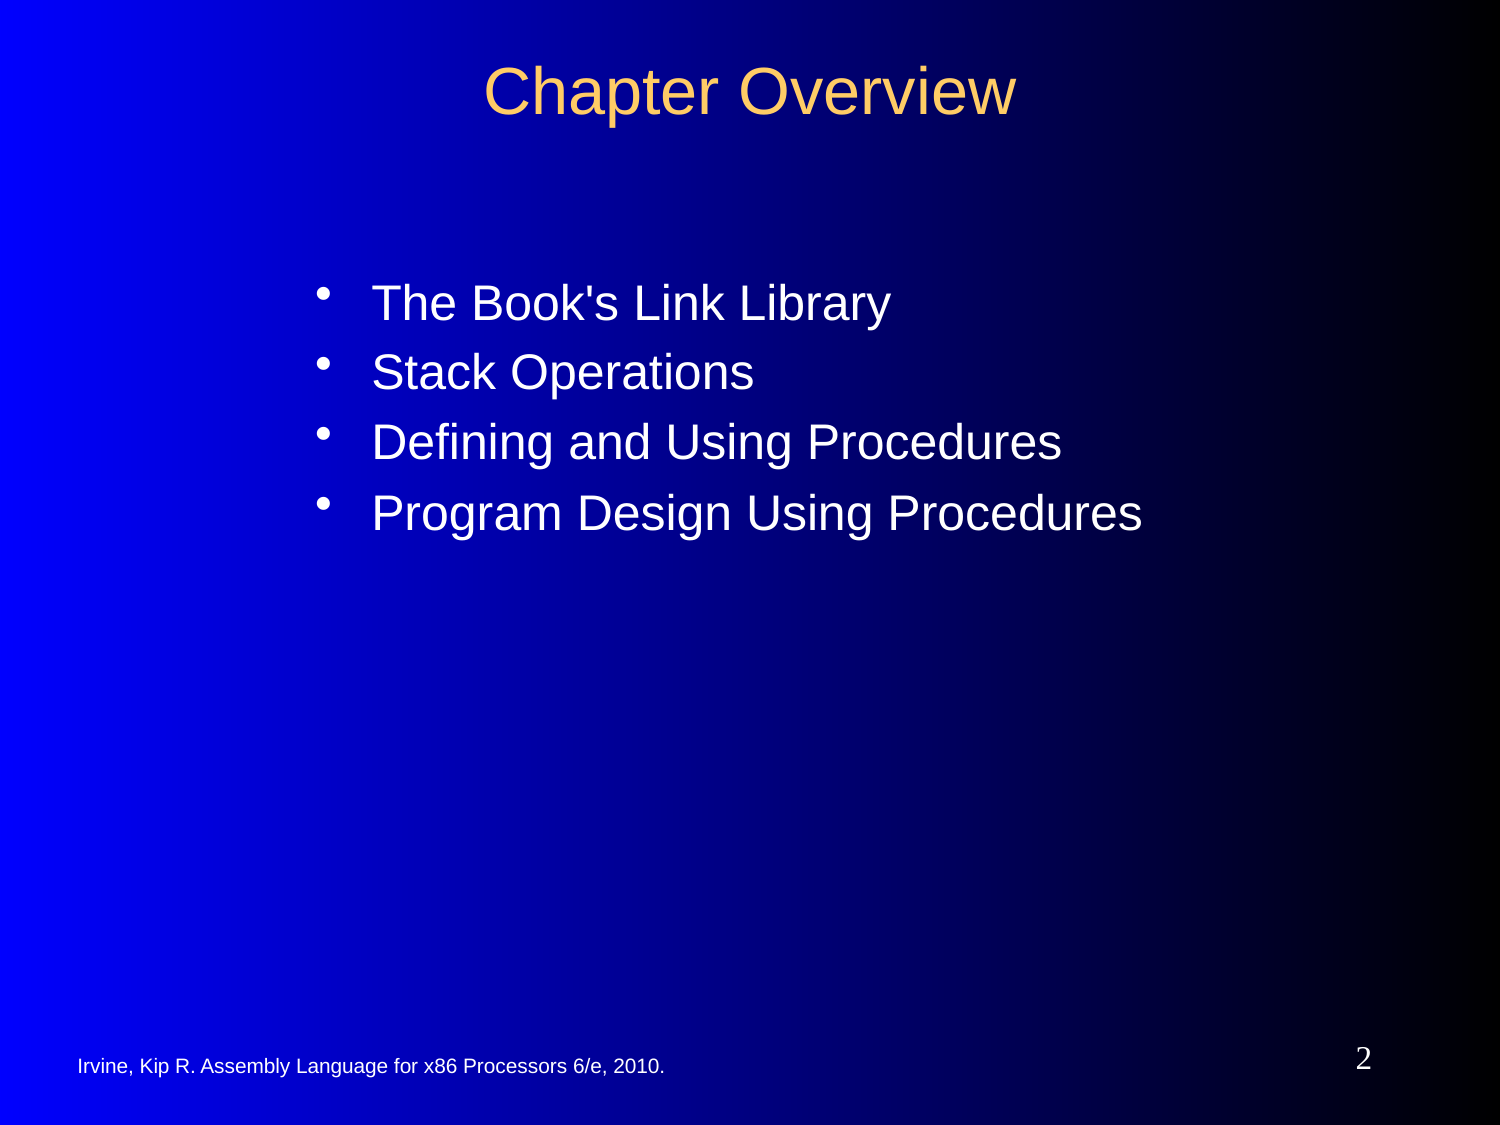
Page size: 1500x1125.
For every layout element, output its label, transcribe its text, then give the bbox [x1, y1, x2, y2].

title Chapter Overview [112, 37, 1388, 138]
slide_number 2 [1224, 1024, 1388, 1088]
footer Irvine, Kip R. Assembly Language for x86 Processors 6/e, 2010. [62, 1039, 776, 1091]
list The Book's Link Library Stack Operations Defining and Using Procedures Program Design Using Procedures [299, 262, 1351, 738]
